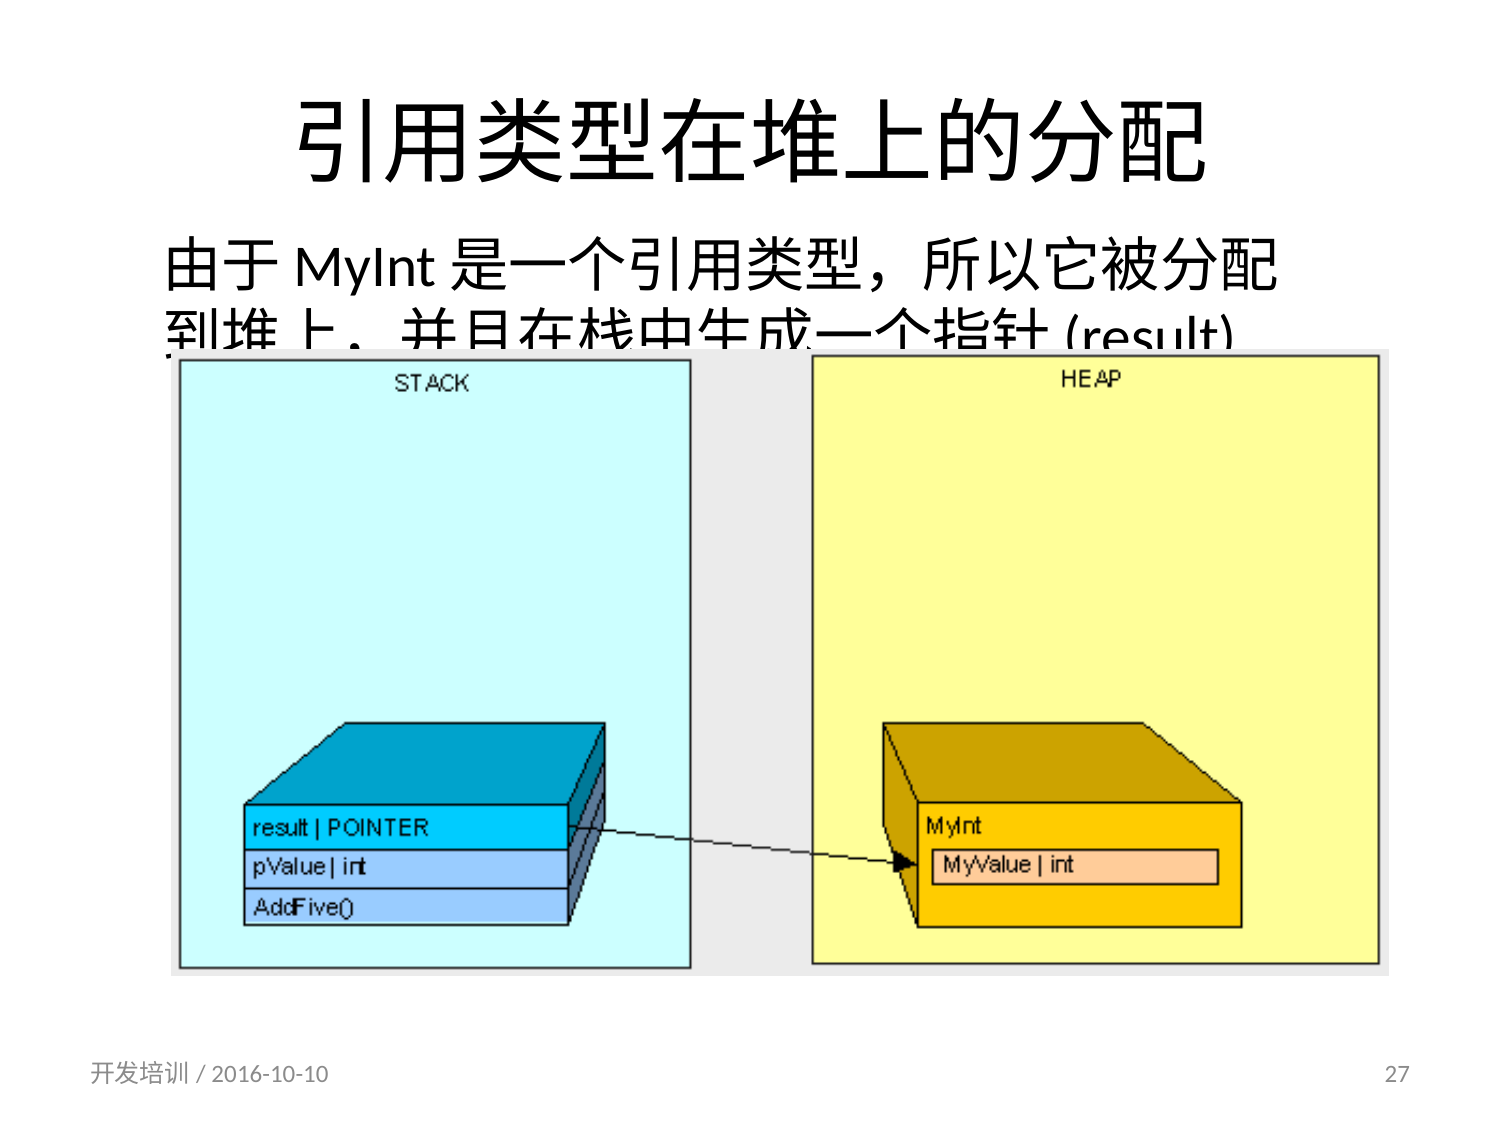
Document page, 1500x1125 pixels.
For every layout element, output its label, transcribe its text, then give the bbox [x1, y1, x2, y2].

slide_number 27 [1074, 1042, 1425, 1103]
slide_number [75, 1042, 425, 1103]
title 引用类型在堆上的分配 [75, 45, 1425, 233]
list 由于MyInt是一个引用类型，所以它被分配到堆上，并且在栈中生成一个指针(result) [147, 219, 1296, 386]
picture [170, 349, 1390, 977]
